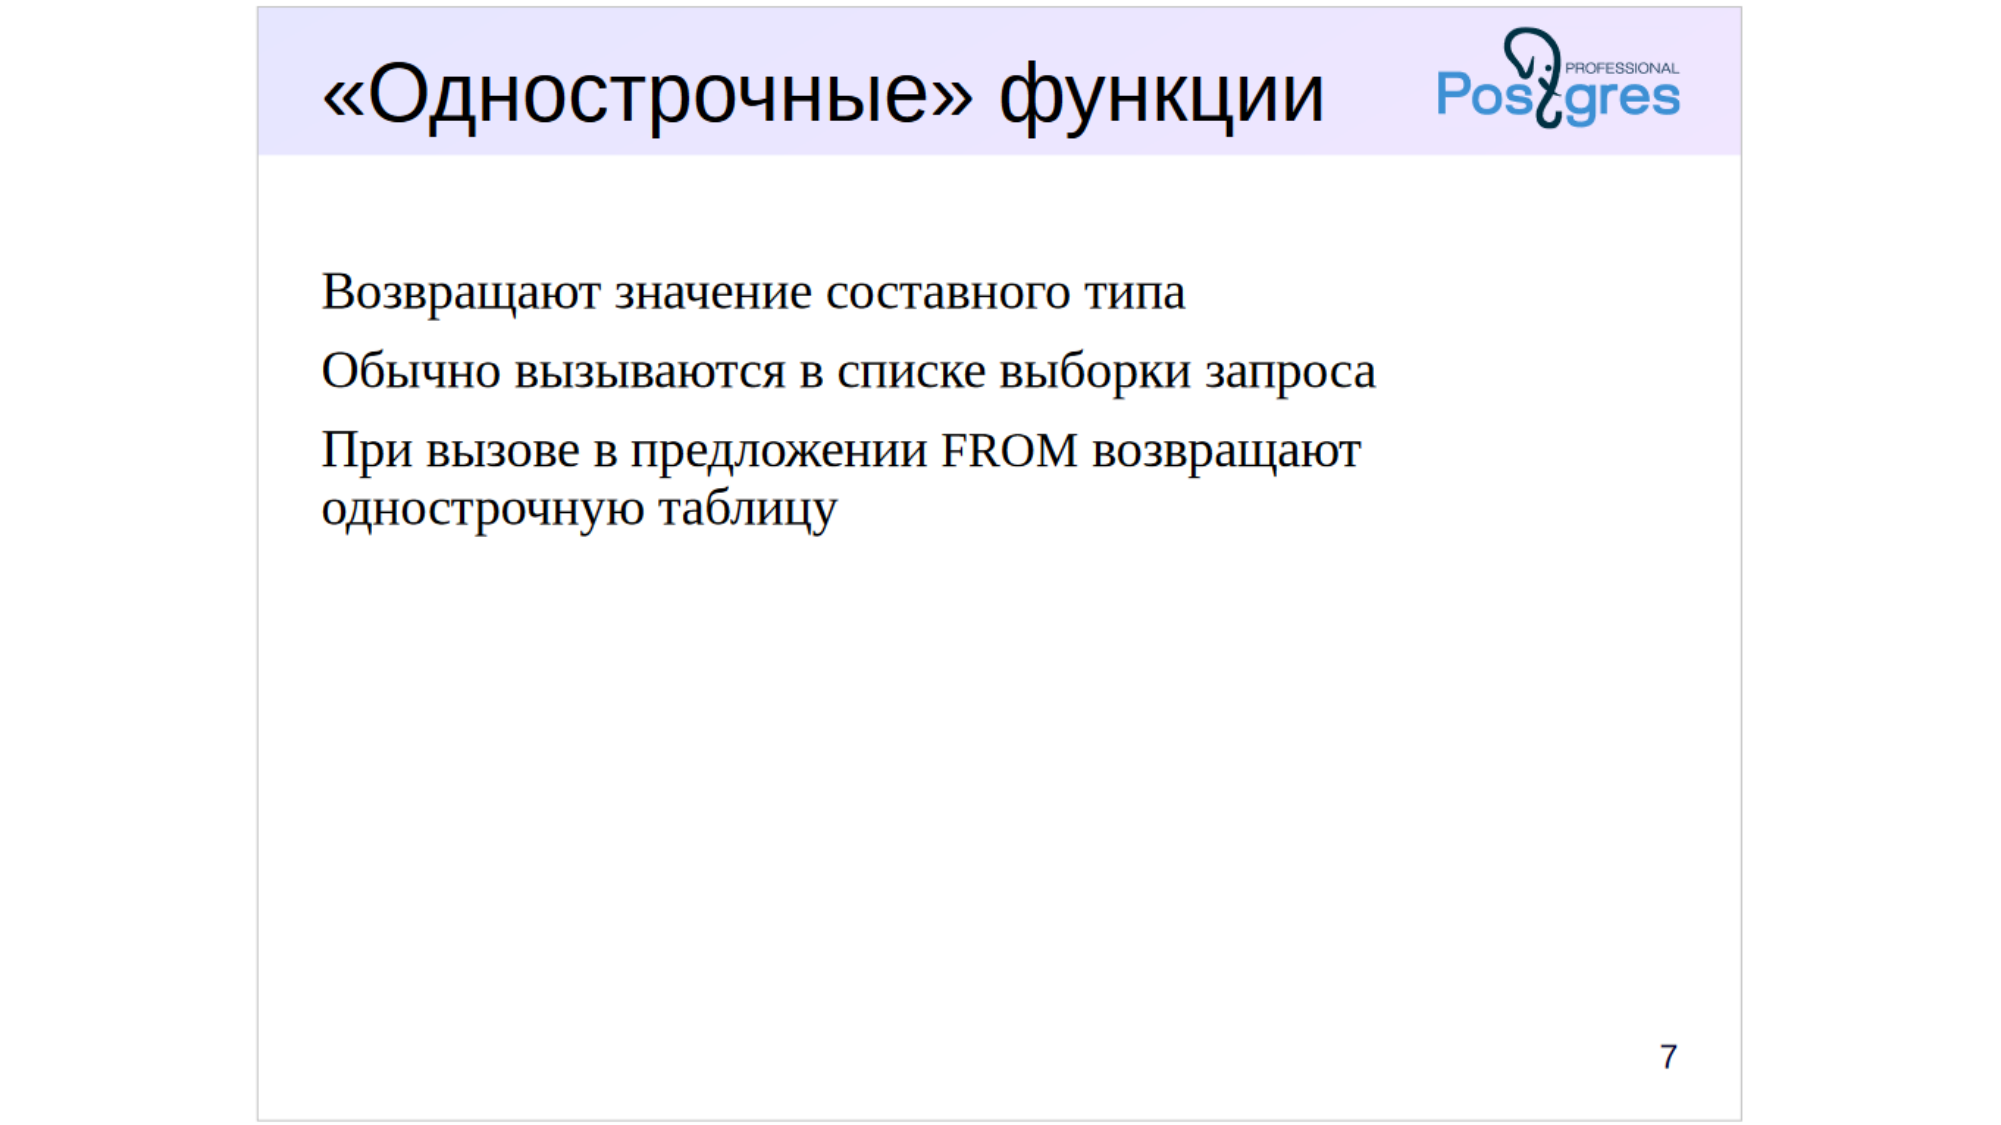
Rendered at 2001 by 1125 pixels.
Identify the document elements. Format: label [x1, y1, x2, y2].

picture [253, 0, 1747, 1125]
